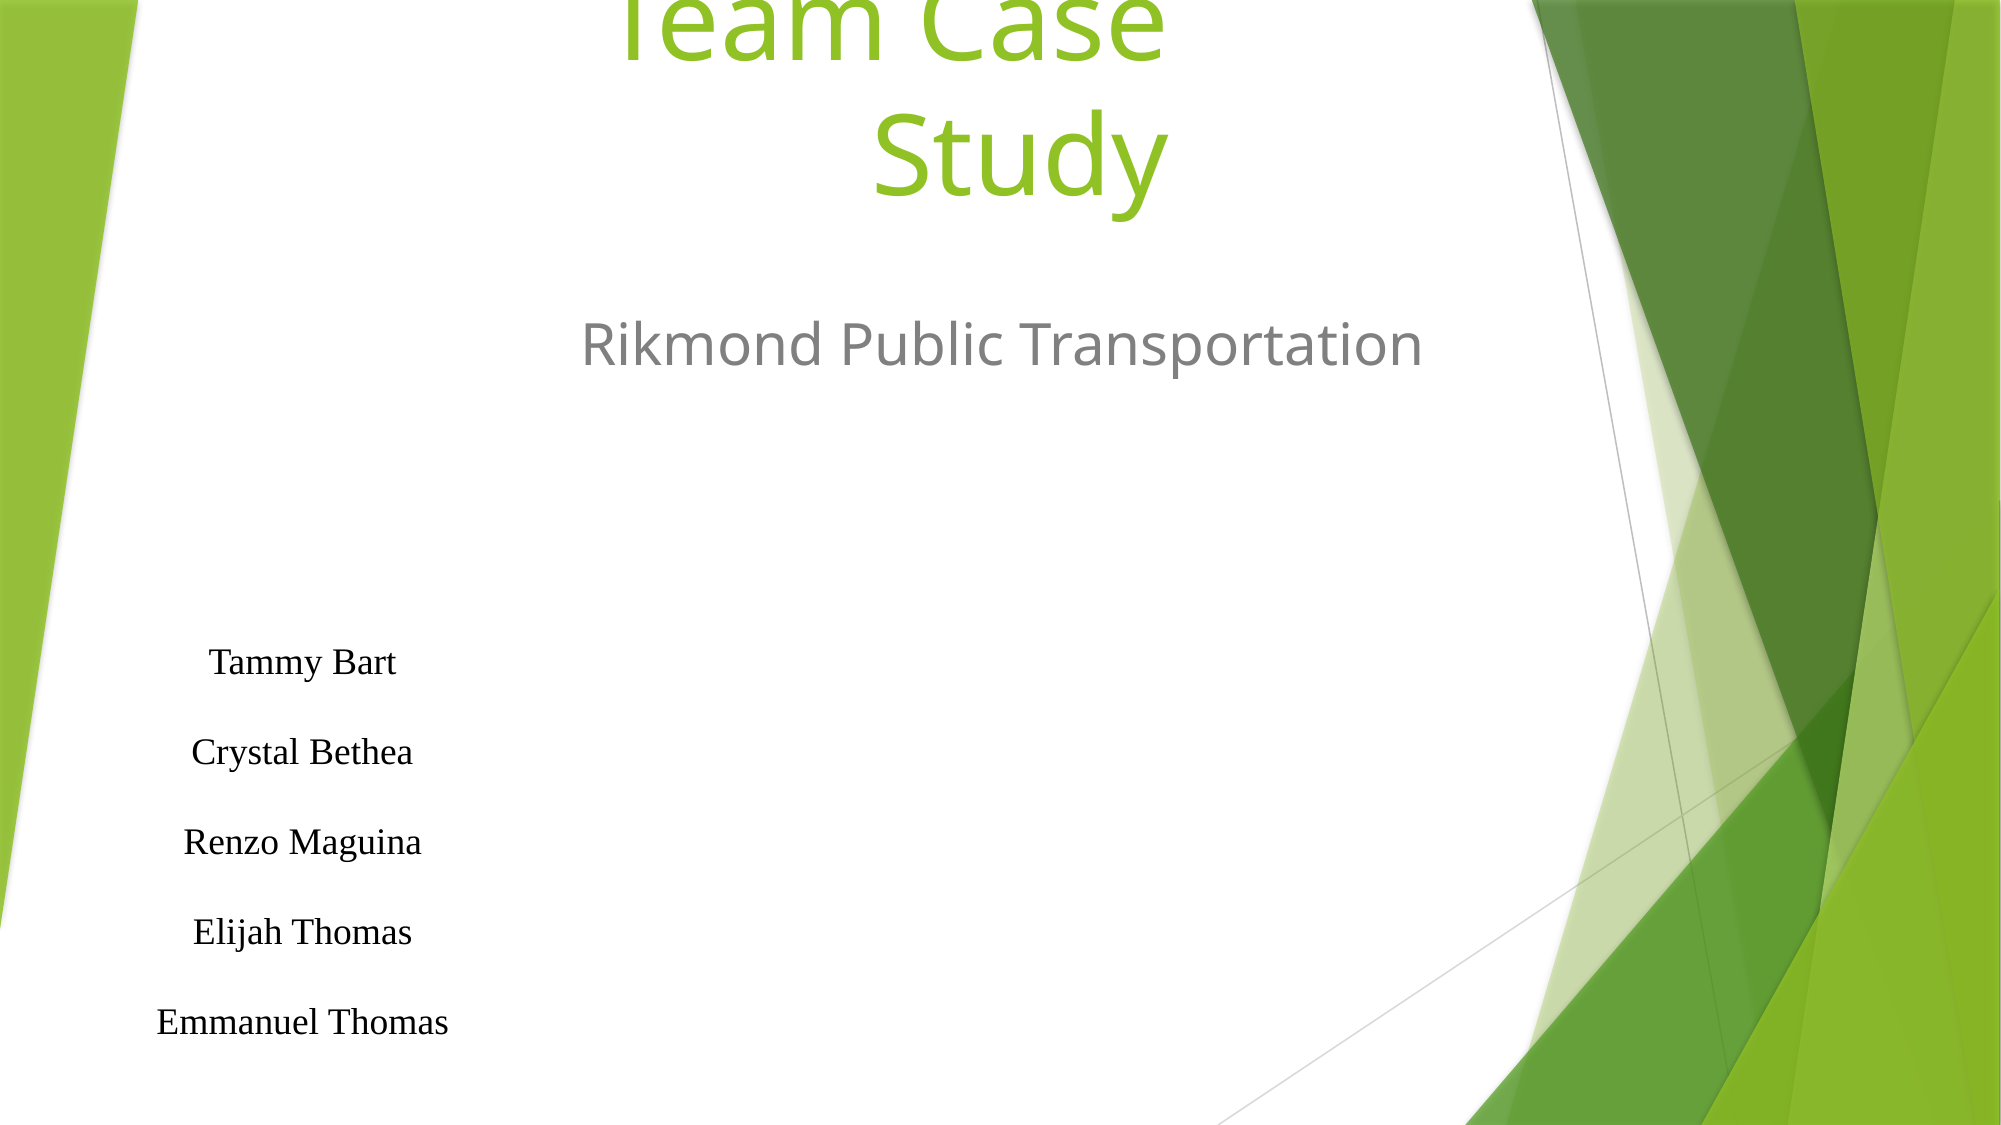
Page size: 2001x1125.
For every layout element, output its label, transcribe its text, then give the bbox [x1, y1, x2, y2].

subtitle Rikmond Public Transportation [496, 299, 1440, 470]
title Team Case Study [302, 77, 1185, 226]
text_box Tammy Bart Crystal Bethea Renzo Maguina Elijah Thomas Emmanuel Thomas [86, 584, 519, 1049]
